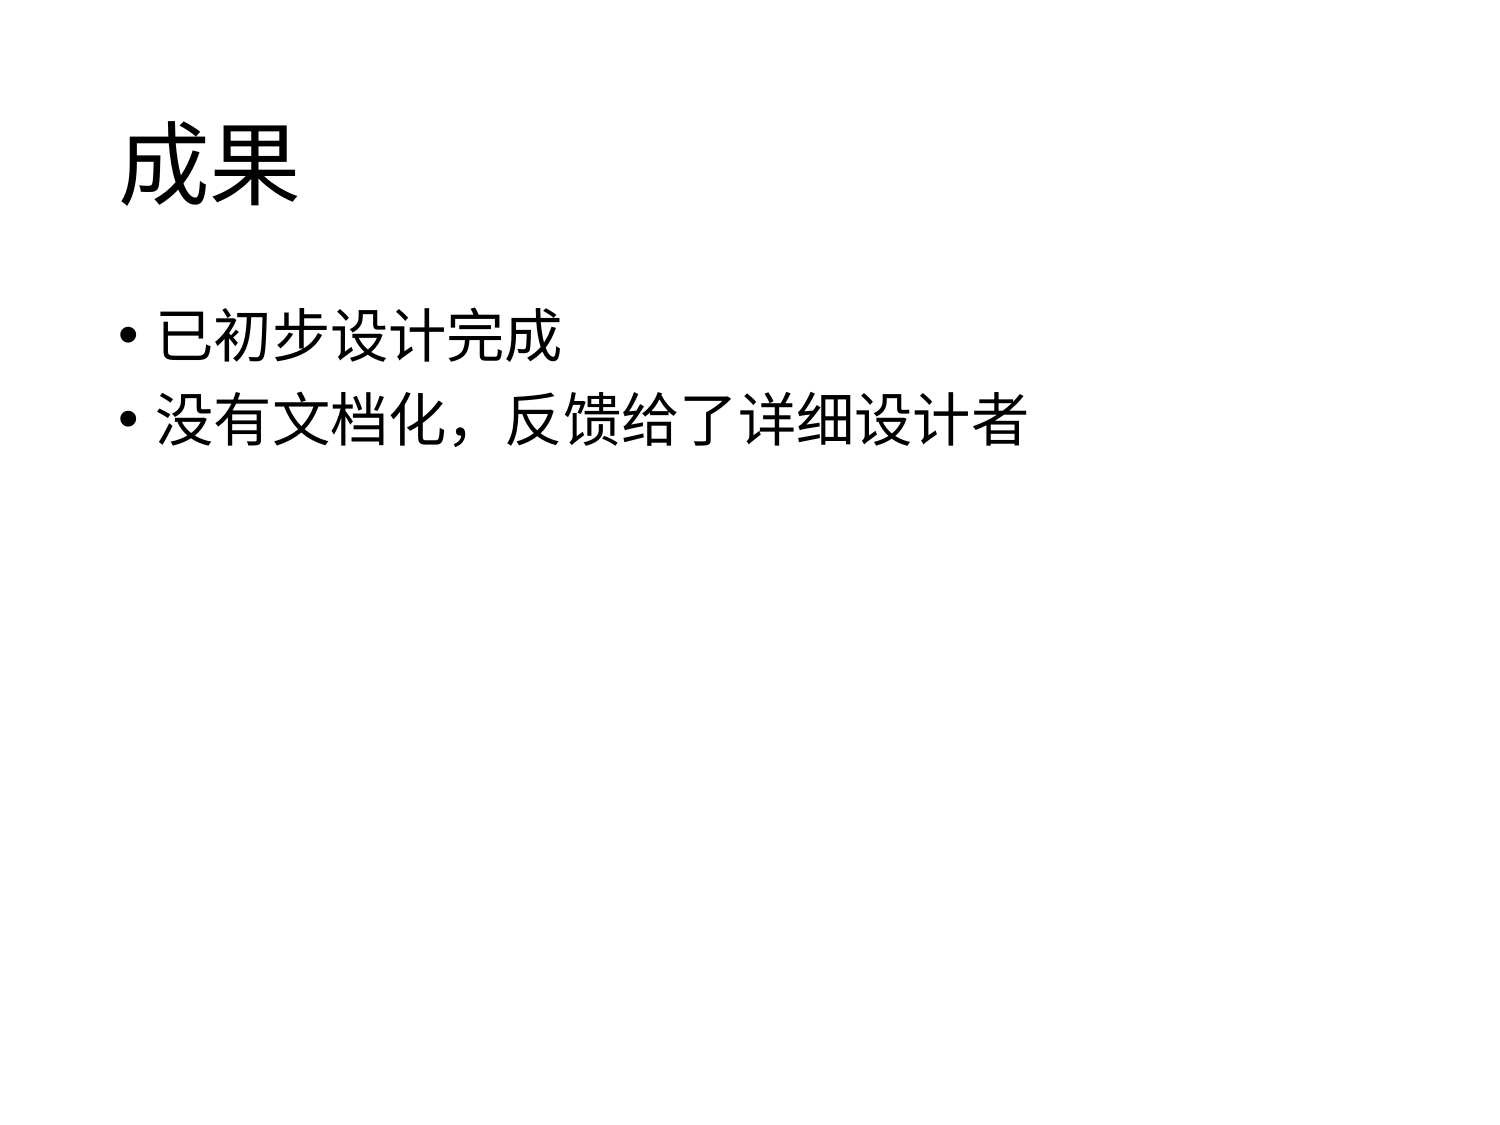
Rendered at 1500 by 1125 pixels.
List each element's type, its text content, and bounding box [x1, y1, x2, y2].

list 已初步设计完成 没有文档化，反馈给了详细设计者 [103, 299, 1397, 1014]
title 成果 [103, 59, 1397, 278]
